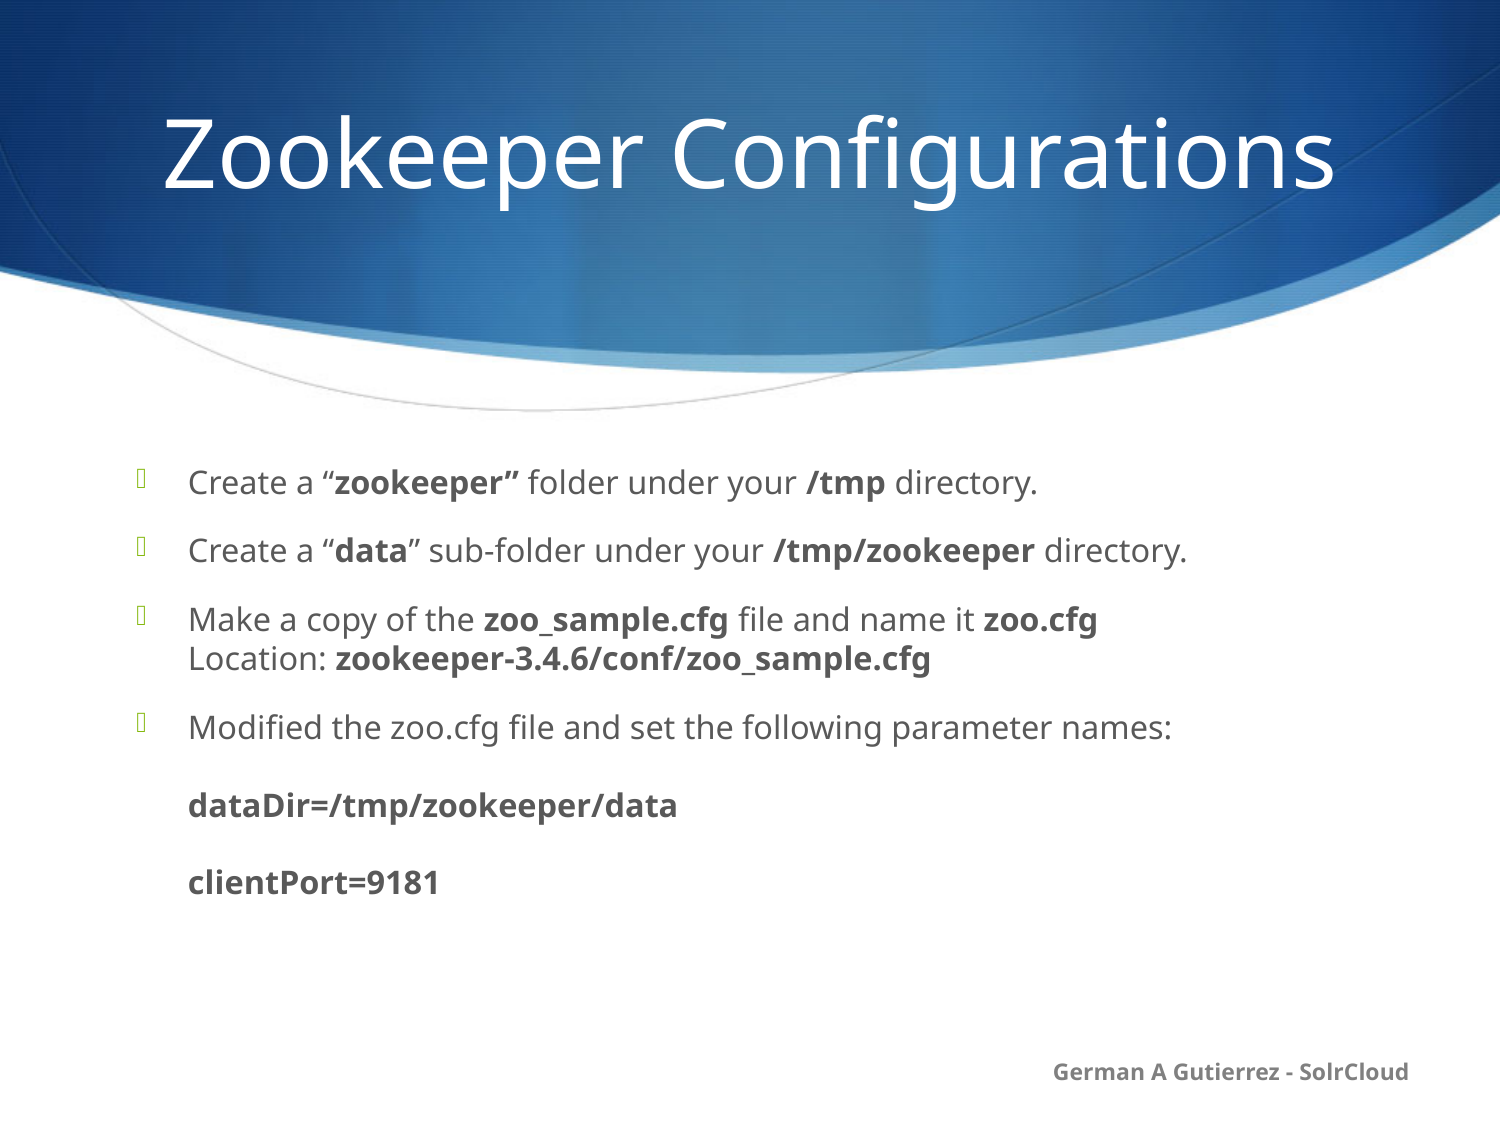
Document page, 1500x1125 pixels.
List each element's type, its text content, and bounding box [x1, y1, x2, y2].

list Create a “zookeeper” folder under your /tmp directory. Create a “data” sub-folder under your /tmp/zookeeper directory. Make a copy of the zoo_sample.cfg file and name it zoo.cfg Location: zookeeper-3.4.6/conf/zoo_sample.cfg Modified the zoo.cfg file and set the following parameter names: dataDir=/tmp/zookeeper/data clientPort=9181 [121, 454, 1379, 991]
picture [0, 0, 1500, 1125]
title Zookeeper Configurations [75, 56, 1425, 245]
footer German A Gutierrez - SolrCloud [949, 1042, 1425, 1103]
